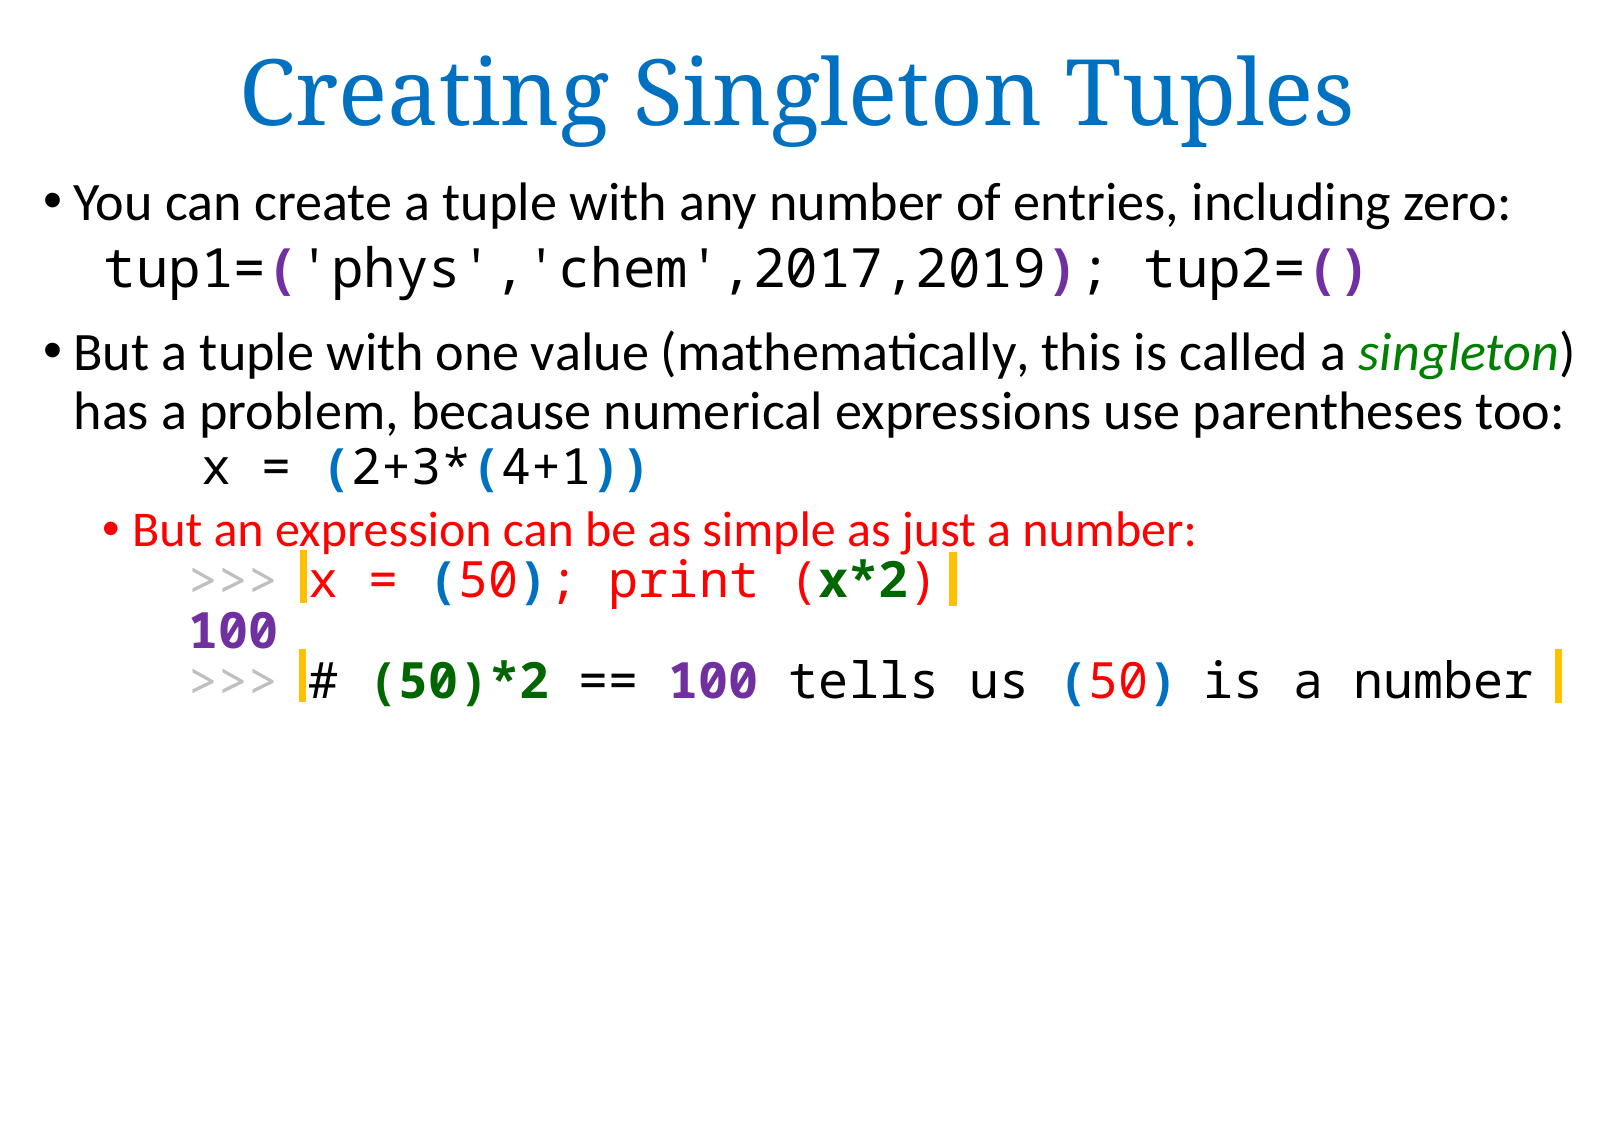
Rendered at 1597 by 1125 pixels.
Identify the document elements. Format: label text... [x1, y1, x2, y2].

list x = (2+3*(4+1)) But an expression can be as simple as just a number: x = (50); print (x*2) 100 # (50)*2 == 100 tells us (50) is a number [0, 433, 1597, 1125]
text_box >>> >>> [114, 533, 354, 735]
title Creating Singleton Tuples [0, 0, 1597, 191]
text_box You can create a tuple with any number of entries, including zero: tup1=('phys','chem',2017,2019); tup2=() But a tuple with one value (mathematically, this is called a singleton) has a problem, because numerical expressions use parentheses too: [28, 166, 1596, 465]
